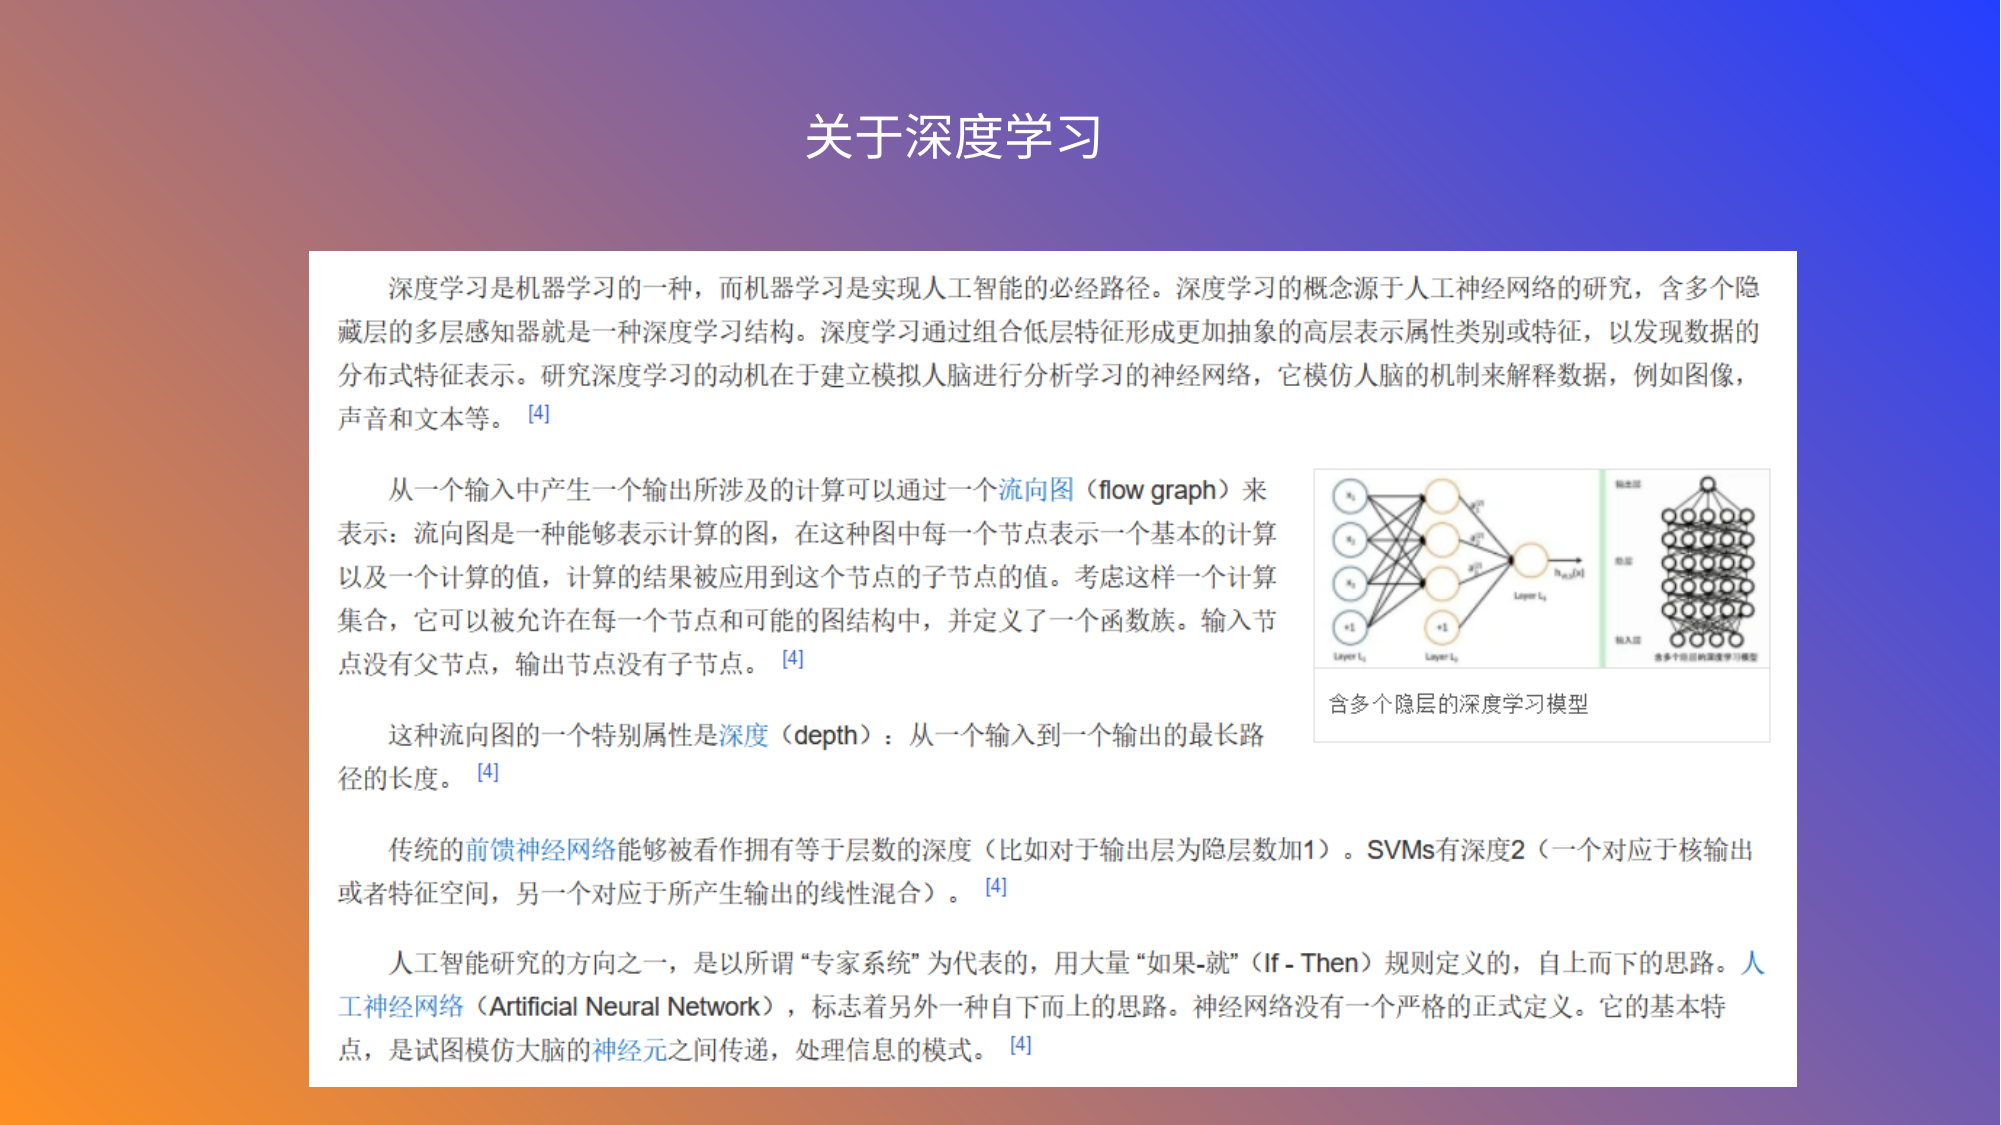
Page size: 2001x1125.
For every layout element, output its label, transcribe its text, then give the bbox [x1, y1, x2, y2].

text_box [0, 0, 2000, 1125]
text_box 关于深度学习 [745, 98, 1164, 173]
picture [309, 251, 1797, 1087]
